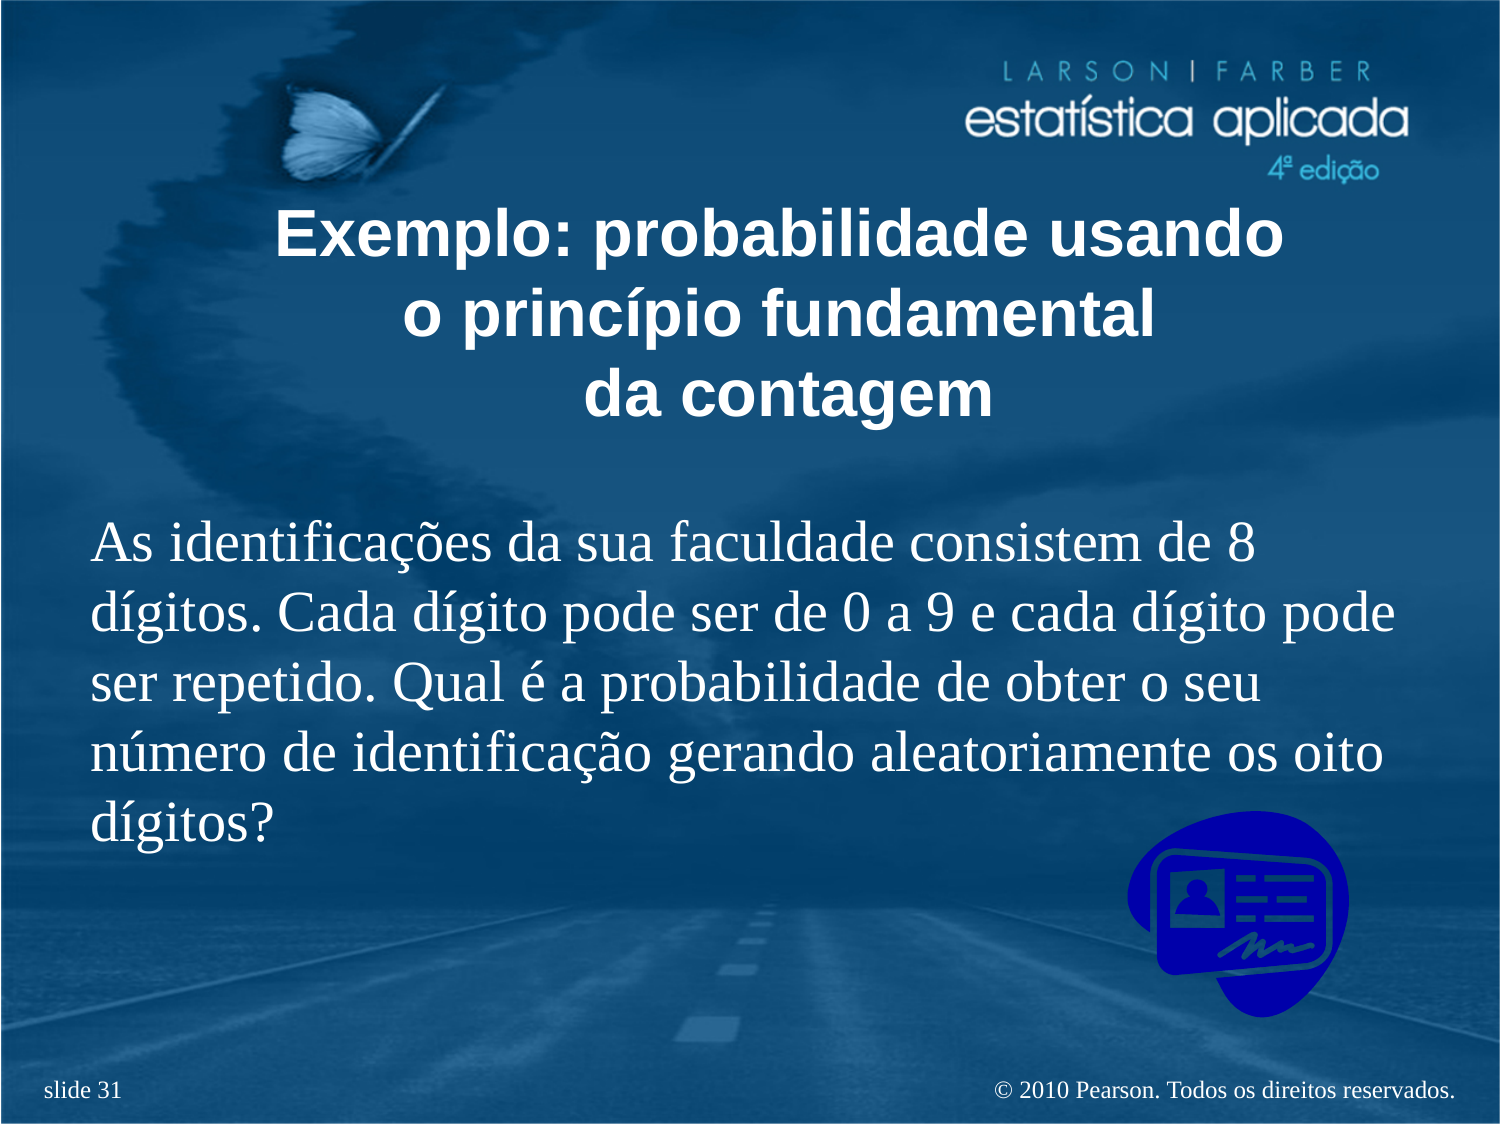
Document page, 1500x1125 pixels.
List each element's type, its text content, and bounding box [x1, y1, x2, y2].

list As identificações da sua faculdade consistem de 8 dígitos. Cada dígito pode ser de 0 a 9 e cada dígito pode ser repetido. Qual é a probabilidade de obter o seu número de identificação gerando aleatoriamente os oito dígitos? [75, 495, 1425, 870]
picture [0, 0, 1500, 1125]
title Exemplo: probabilidade usando o princípio fundamental da contagem [114, 215, 1465, 404]
